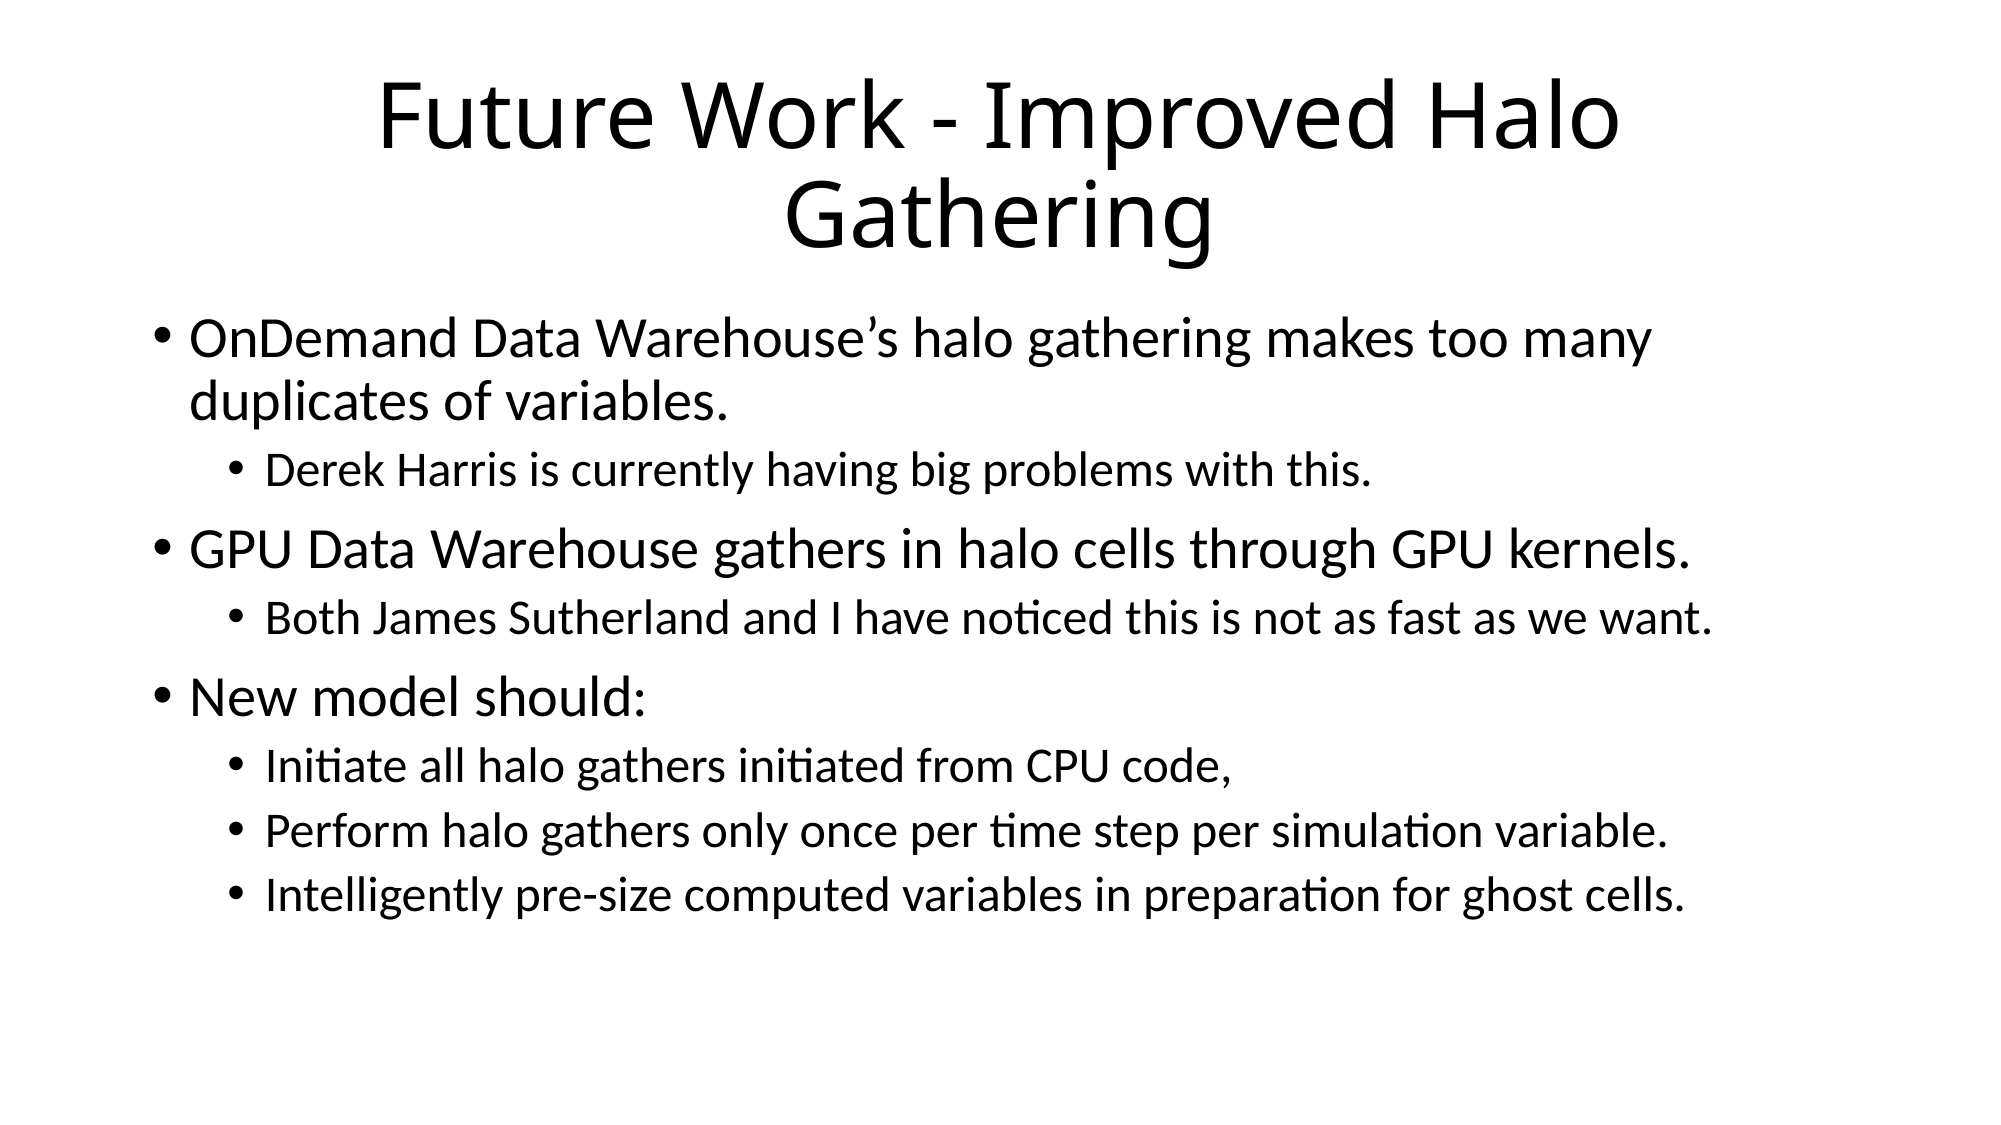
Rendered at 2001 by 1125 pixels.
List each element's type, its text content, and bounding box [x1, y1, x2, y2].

title Future Work - Improved Halo Gathering [137, 59, 1863, 278]
list OnDemand Data Warehouse’s halo gathering makes too many duplicates of variables. Derek Harris is currently having big problems with this. GPU Data Warehouse gathers in halo cells through GPU kernels. Both James Sutherland and I have noticed this is not as fast as we want. New model should: Initiate all halo gathers initiated from CPU code, Perform halo gathers only once per time step per simulation variable. Intelligently pre-size computed variables in preparation for ghost cells. [137, 299, 1863, 1014]
